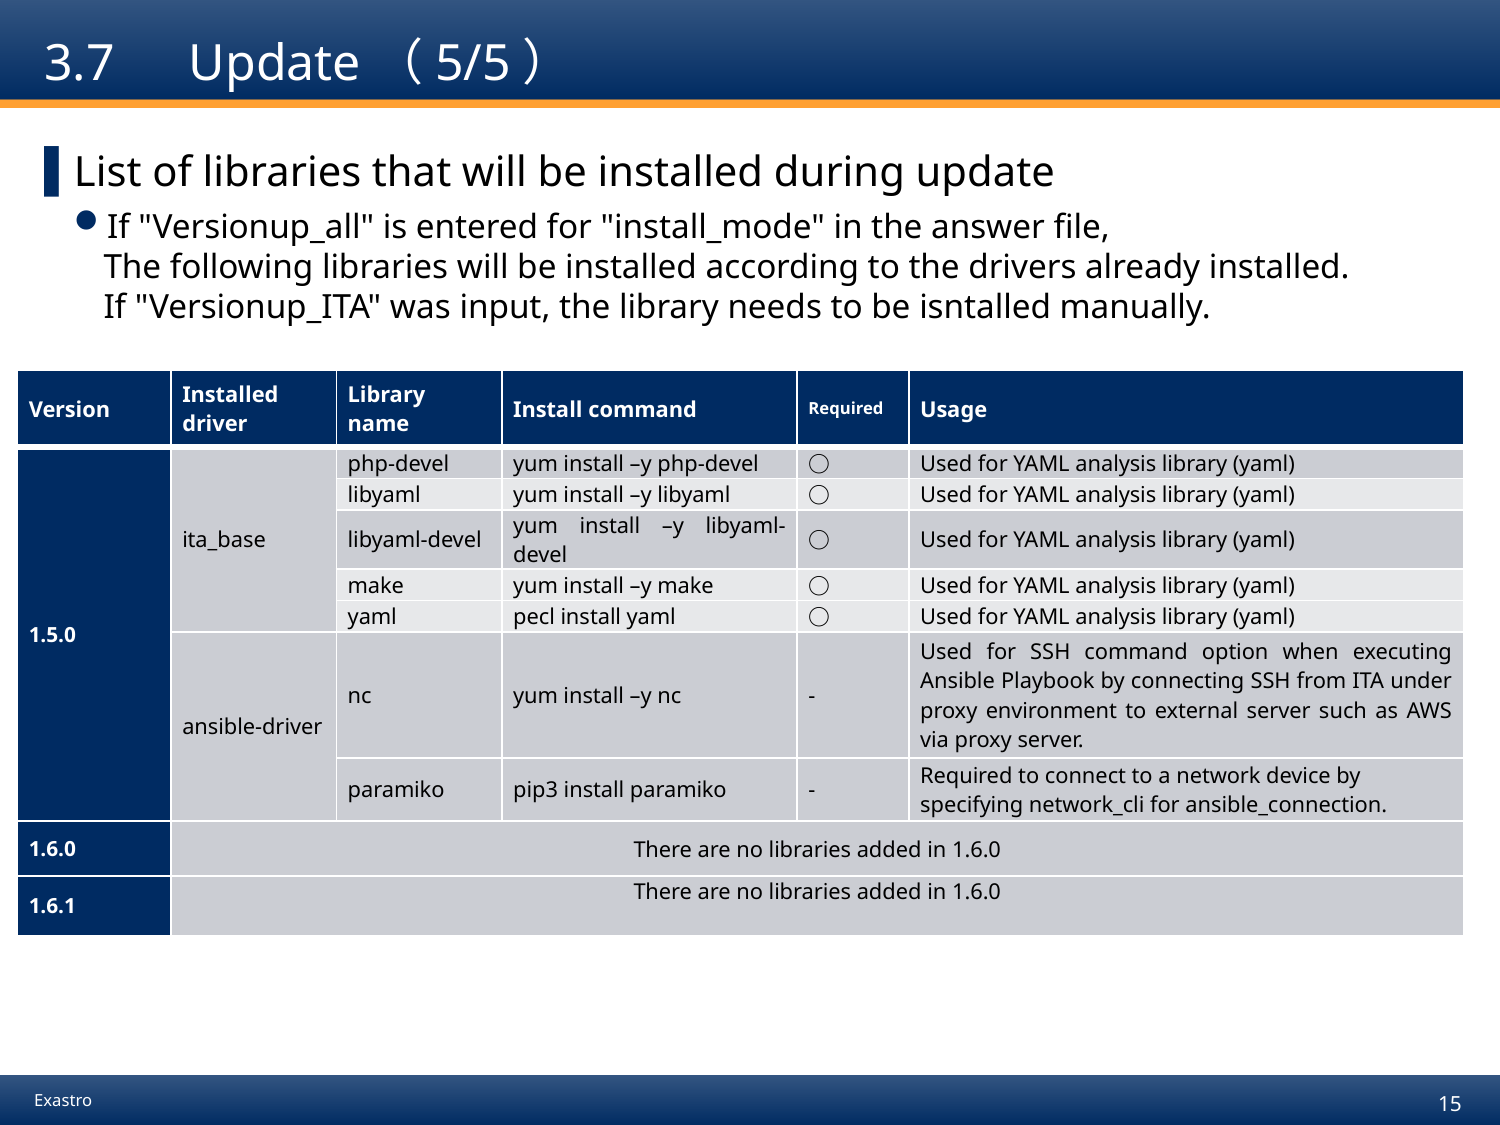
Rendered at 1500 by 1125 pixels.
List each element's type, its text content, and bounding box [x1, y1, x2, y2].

table_cell - [798, 633, 908, 757]
table_cell libyaml-devel [337, 511, 501, 568]
table_cell yum install –y libyaml [503, 479, 796, 509]
table_cell make [337, 570, 501, 600]
table_cell ita_base [172, 450, 336, 631]
table_cell paramiko [337, 759, 501, 820]
table_cell Used for YAML analysis library (yaml) [910, 479, 1463, 509]
title 3.7 Update（5/5） [29, 18, 1471, 96]
table_cell yaml [337, 601, 501, 631]
table_cell Used for YAML analysis library (yaml) [910, 570, 1463, 600]
table_cell pip3 install paramiko [503, 759, 796, 820]
table_cell libyaml [337, 479, 501, 509]
picture [0, 0, 1500, 1125]
table_cell yum install –y libyaml-devel [503, 511, 796, 568]
table_cell Used for SSH command option when executing Ansible Playbook by connecting SSH from ITA under proxy environment to external server such as AWS via proxy server. [910, 633, 1463, 757]
table_cell 1.5.0 [18, 450, 170, 820]
table_cell nc [337, 633, 501, 757]
table_cell - [798, 759, 908, 820]
table_cell 1.6.0 [18, 822, 170, 875]
table_header Version [18, 371, 170, 444]
table_cell Used for YAML analysis library (yaml) [910, 511, 1463, 568]
table_header Required [798, 371, 908, 444]
table_cell 〇 [798, 601, 908, 631]
table_cell 〇 [798, 570, 908, 600]
table_cell yum install –y make [503, 570, 796, 600]
table_header Usage [910, 371, 1463, 444]
table_header Installed driver [172, 371, 336, 444]
table_cell Required to connect to a network device by specifying network_cli for ansible_connection. [910, 759, 1463, 820]
table_cell Used for YAML analysis library (yaml) [910, 601, 1463, 631]
table_cell php-devel [337, 450, 501, 478]
table_cell ansible-driver [172, 633, 336, 820]
table_cell 〇 [798, 511, 908, 568]
table_cell There are no libraries added in 1.6.0 [172, 877, 1463, 935]
table_cell 〇 [798, 479, 908, 509]
list List of libraries that will be installed during update If "Versionup_all" is entered for "install_mode" in the answer file, The following libraries will be installed according to the drivers already installed. If "Versionup_ITA" was input, the library needs to be isntalled manually. [29, 137, 1500, 1059]
table_cell yum install –y php-devel [503, 450, 796, 478]
table_cell 1.6.1 [18, 877, 170, 935]
table_cell Used for YAML analysis library (yaml) [910, 450, 1463, 478]
table_header Install command [503, 371, 796, 444]
table_cell pecl install yaml [503, 601, 796, 631]
table_header Library name [337, 371, 501, 444]
table_cell 〇 [798, 450, 908, 478]
table_cell yum install –y nc [503, 633, 796, 757]
table_cell There are no libraries added in 1.6.0 [172, 822, 1463, 875]
